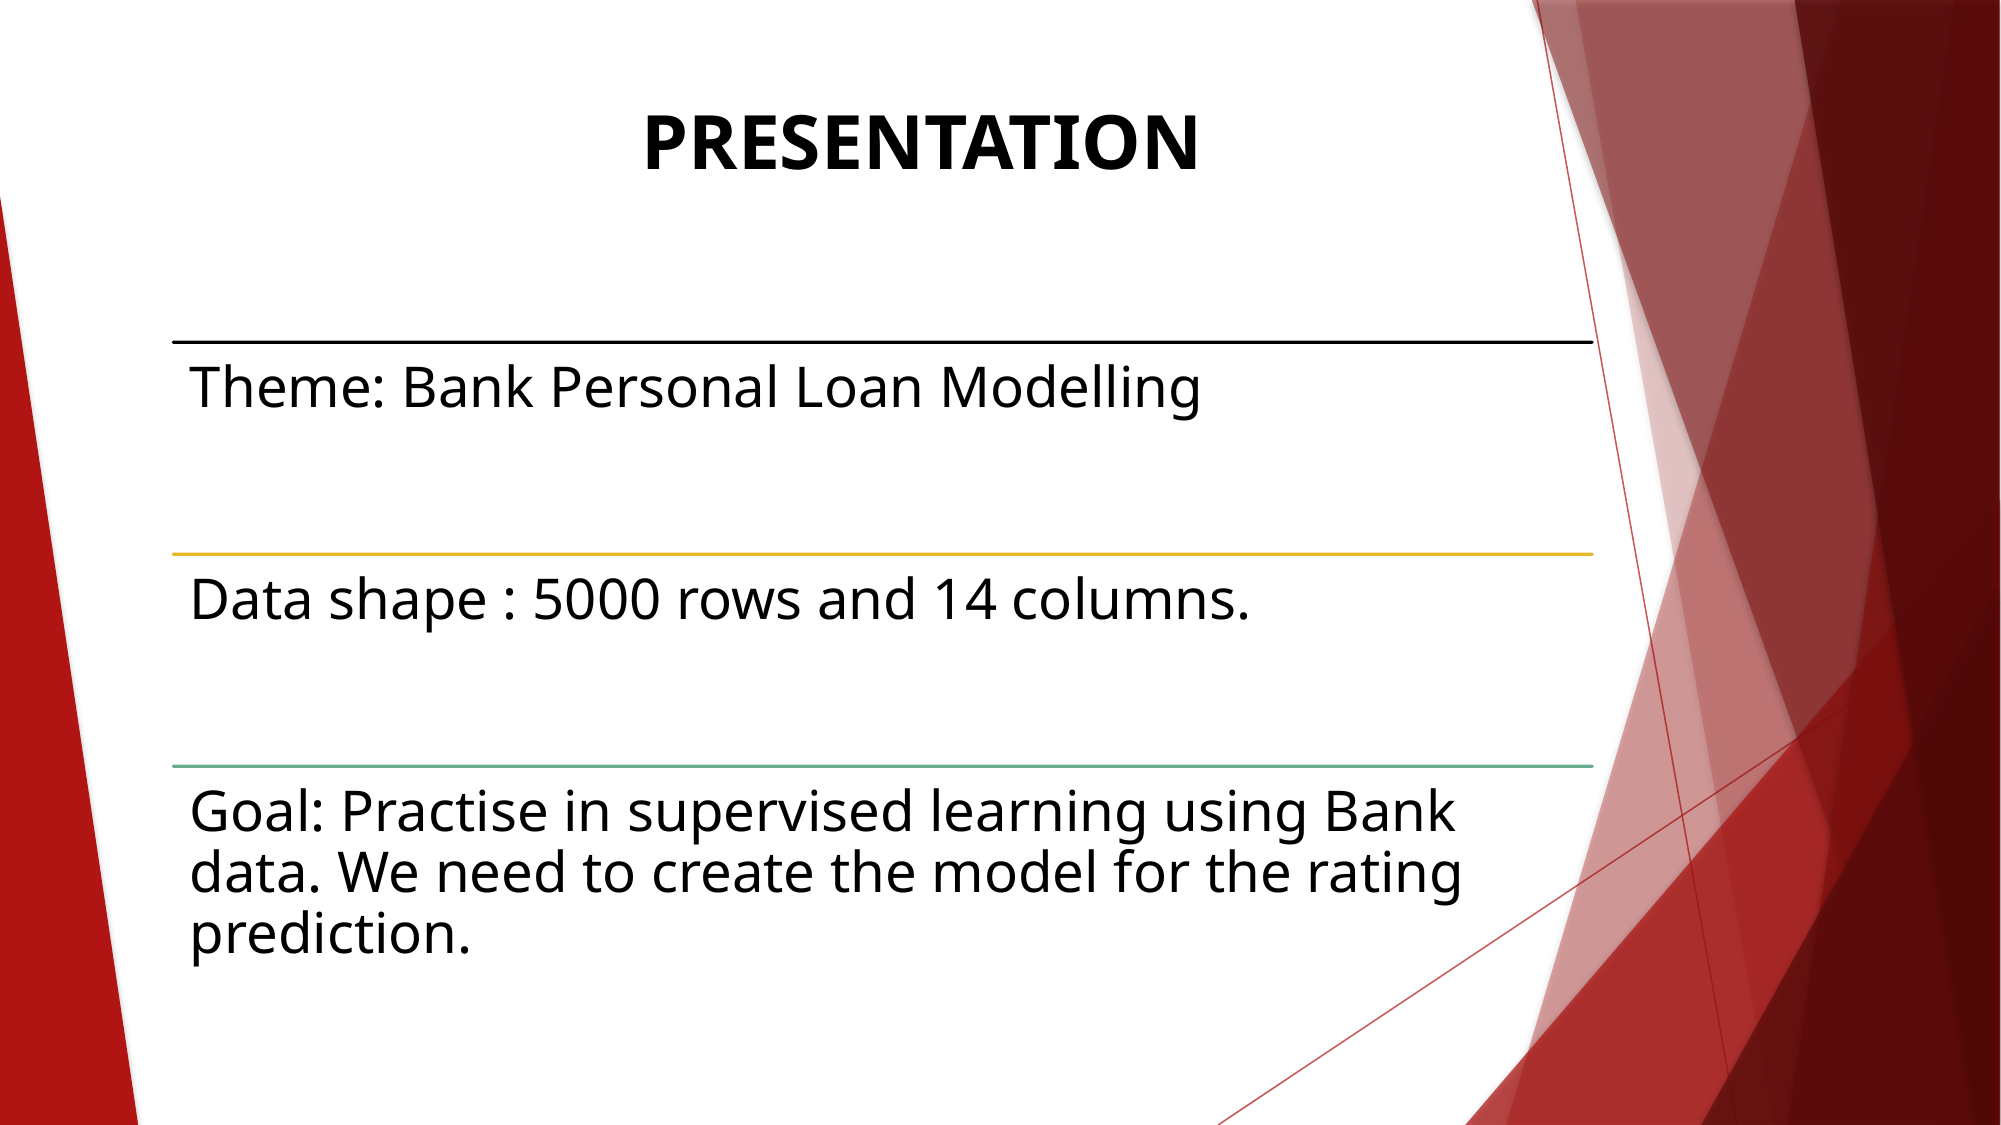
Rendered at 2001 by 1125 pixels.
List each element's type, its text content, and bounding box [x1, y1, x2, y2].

title PRESENTATION [390, 87, 1455, 304]
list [172, 341, 1593, 979]
text_box [0, 194, 140, 1125]
